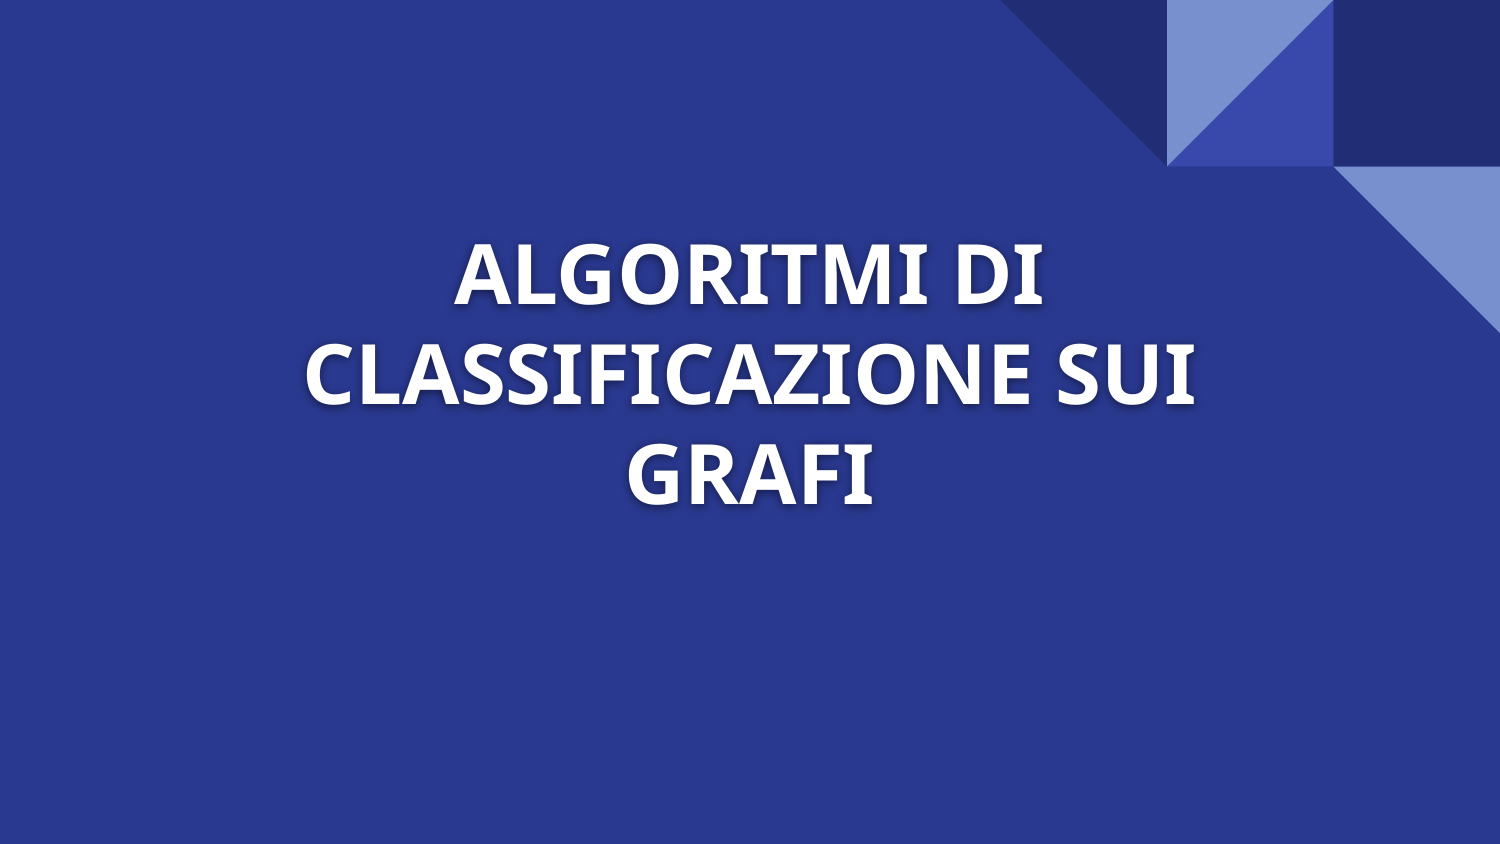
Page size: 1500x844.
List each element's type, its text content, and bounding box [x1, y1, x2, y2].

title ALGORITMI DI CLASSIFICAZIONE SUI GRAFI [176, 307, 1324, 537]
